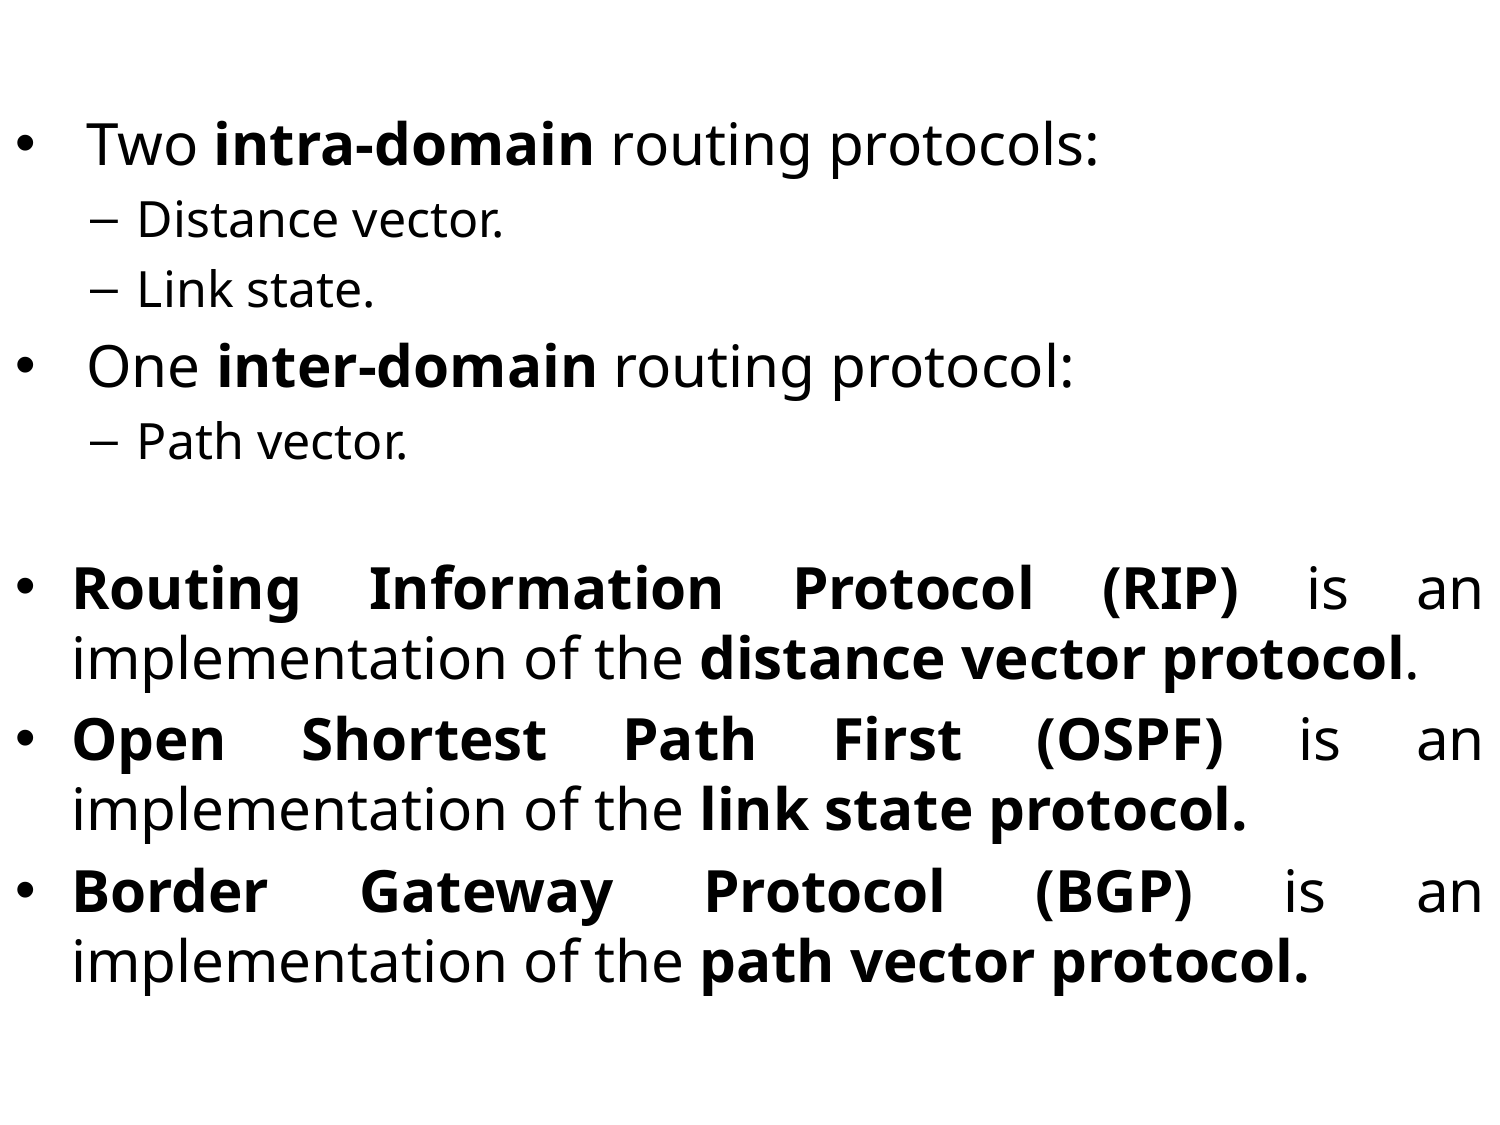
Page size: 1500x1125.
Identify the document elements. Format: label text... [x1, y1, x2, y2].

list Two intra-domain routing protocols: Distance vector. Link state. One inter-domain routing protocol: Path vector. Routing Information Protocol (RIP) is an implementation of the distance vector protocol. Open Shortest Path First (OSPF) is an implementation of the link state protocol. Border Gateway Protocol (BGP) is an implementation of the path vector protocol. [0, 99, 1500, 1125]
